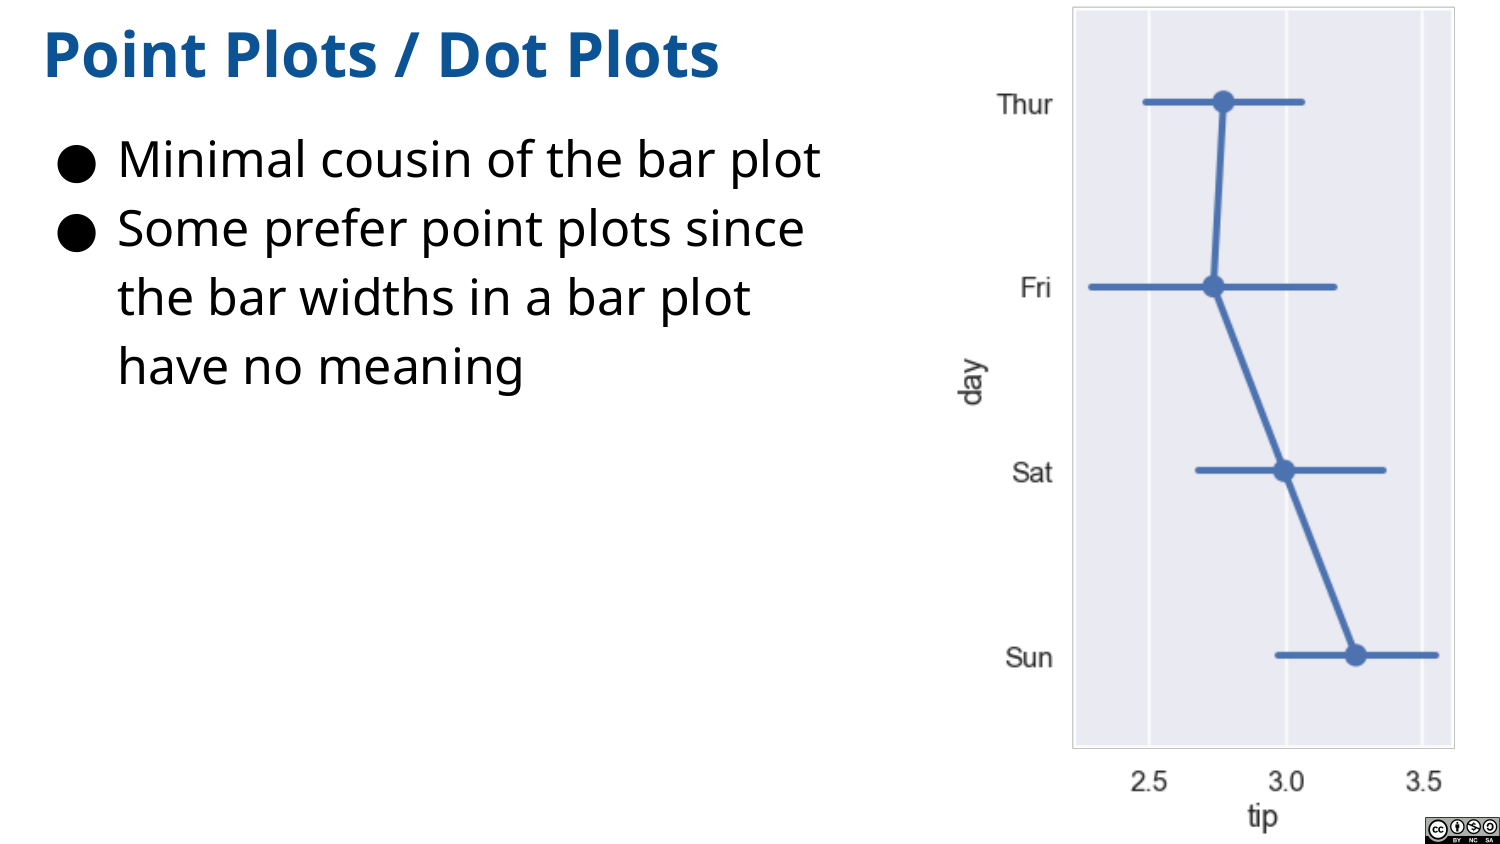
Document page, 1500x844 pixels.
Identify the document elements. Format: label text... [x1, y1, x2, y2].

picture [946, 0, 1500, 844]
title Point Plots / Dot Plots [27, 0, 944, 109]
list Minimal cousin of the bar plot Some prefer point plots since the bar widths in a bar plot have no meaning [27, 109, 839, 786]
